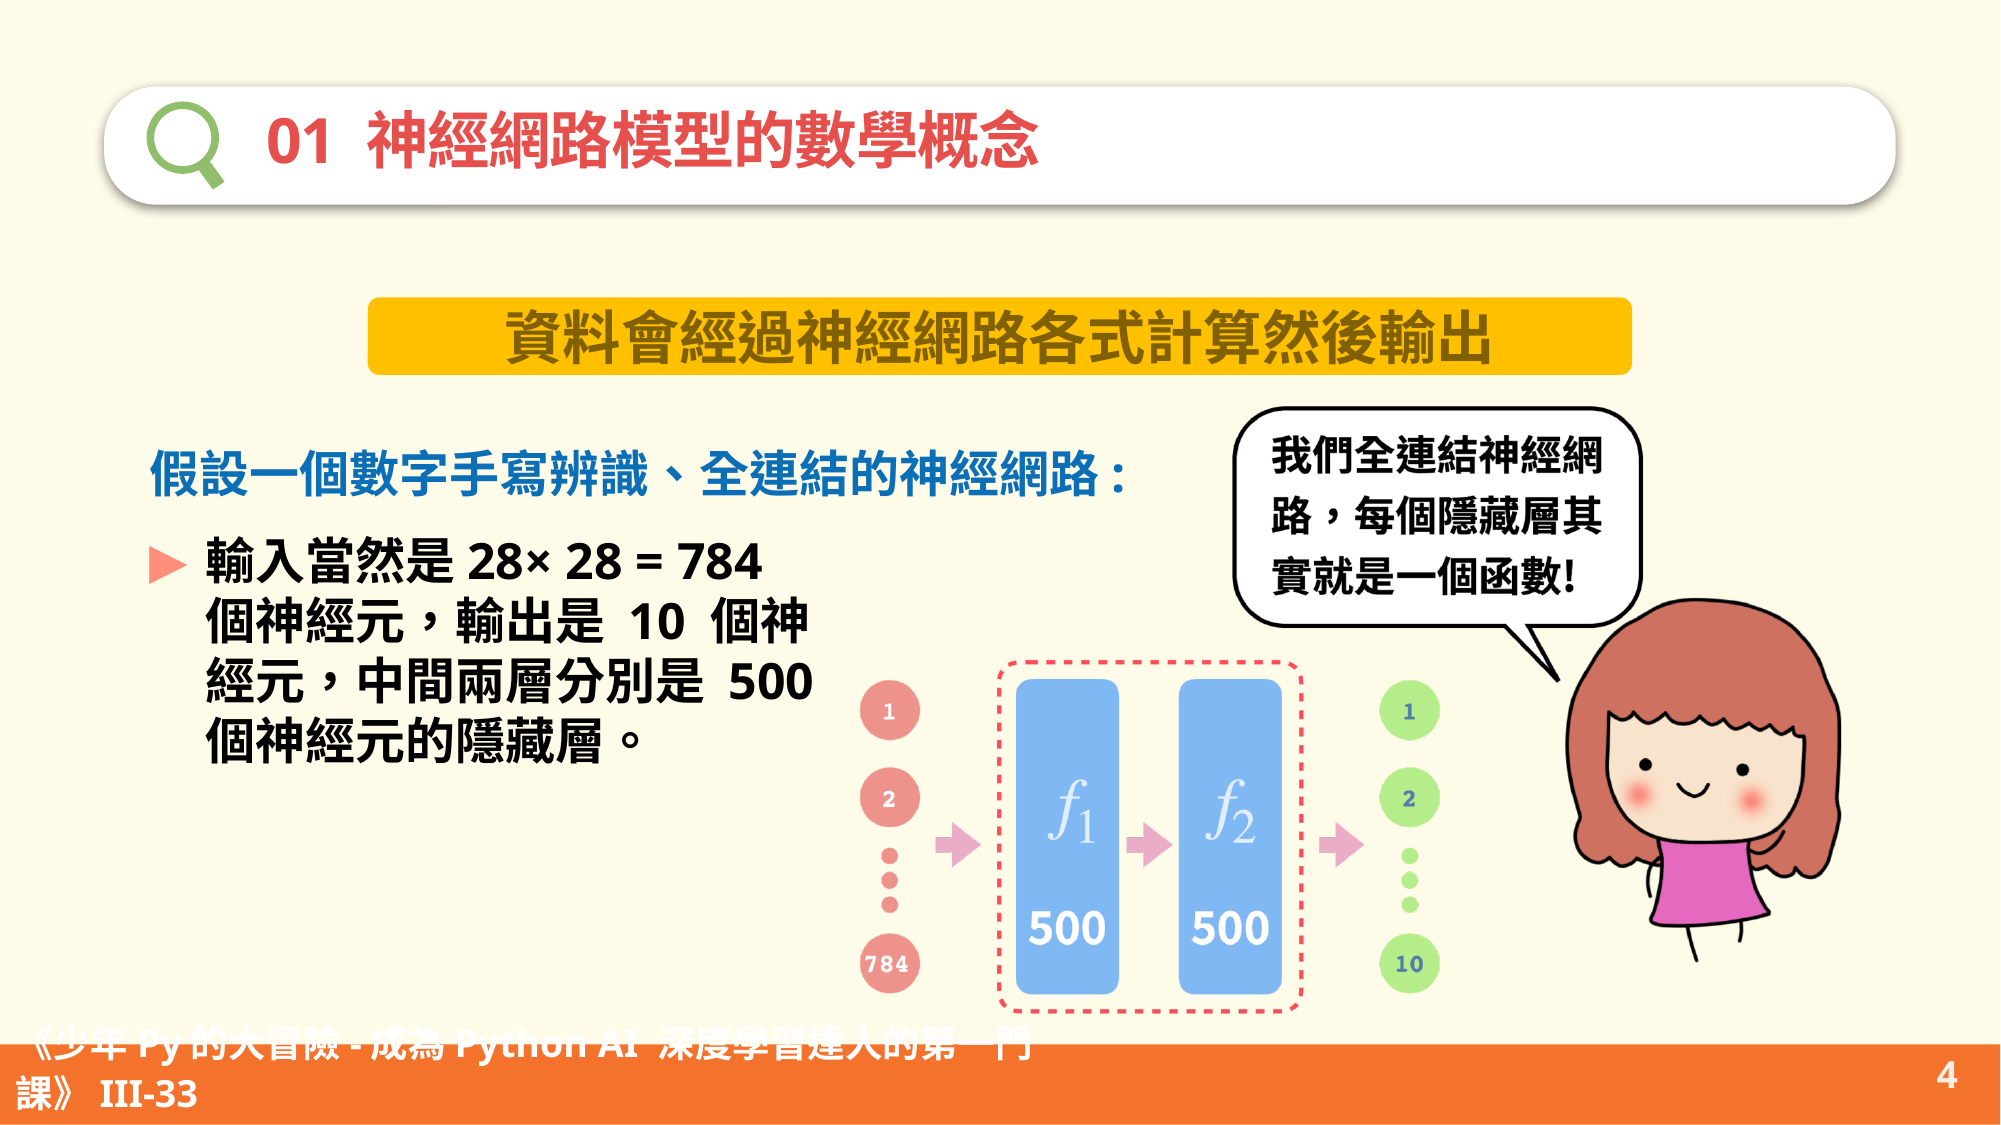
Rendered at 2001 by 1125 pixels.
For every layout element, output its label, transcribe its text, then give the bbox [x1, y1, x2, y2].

text_box 輸入當然是28× 28 = 784 個神經元，輸出是 10 個神經元，中間兩層分別是 500 個神經元的隱藏層。 [137, 517, 844, 781]
slide_number 4 [1927, 1047, 1968, 1111]
text_box 假設一個數字手寫辨識、全連結的神經網路: [137, 430, 858, 514]
text_box 資料會經過神經網路各式計算然後輸出 [367, 297, 1633, 375]
picture [858, 404, 1848, 1014]
list 01 神經網路模型的數學概念 [257, 106, 1838, 185]
